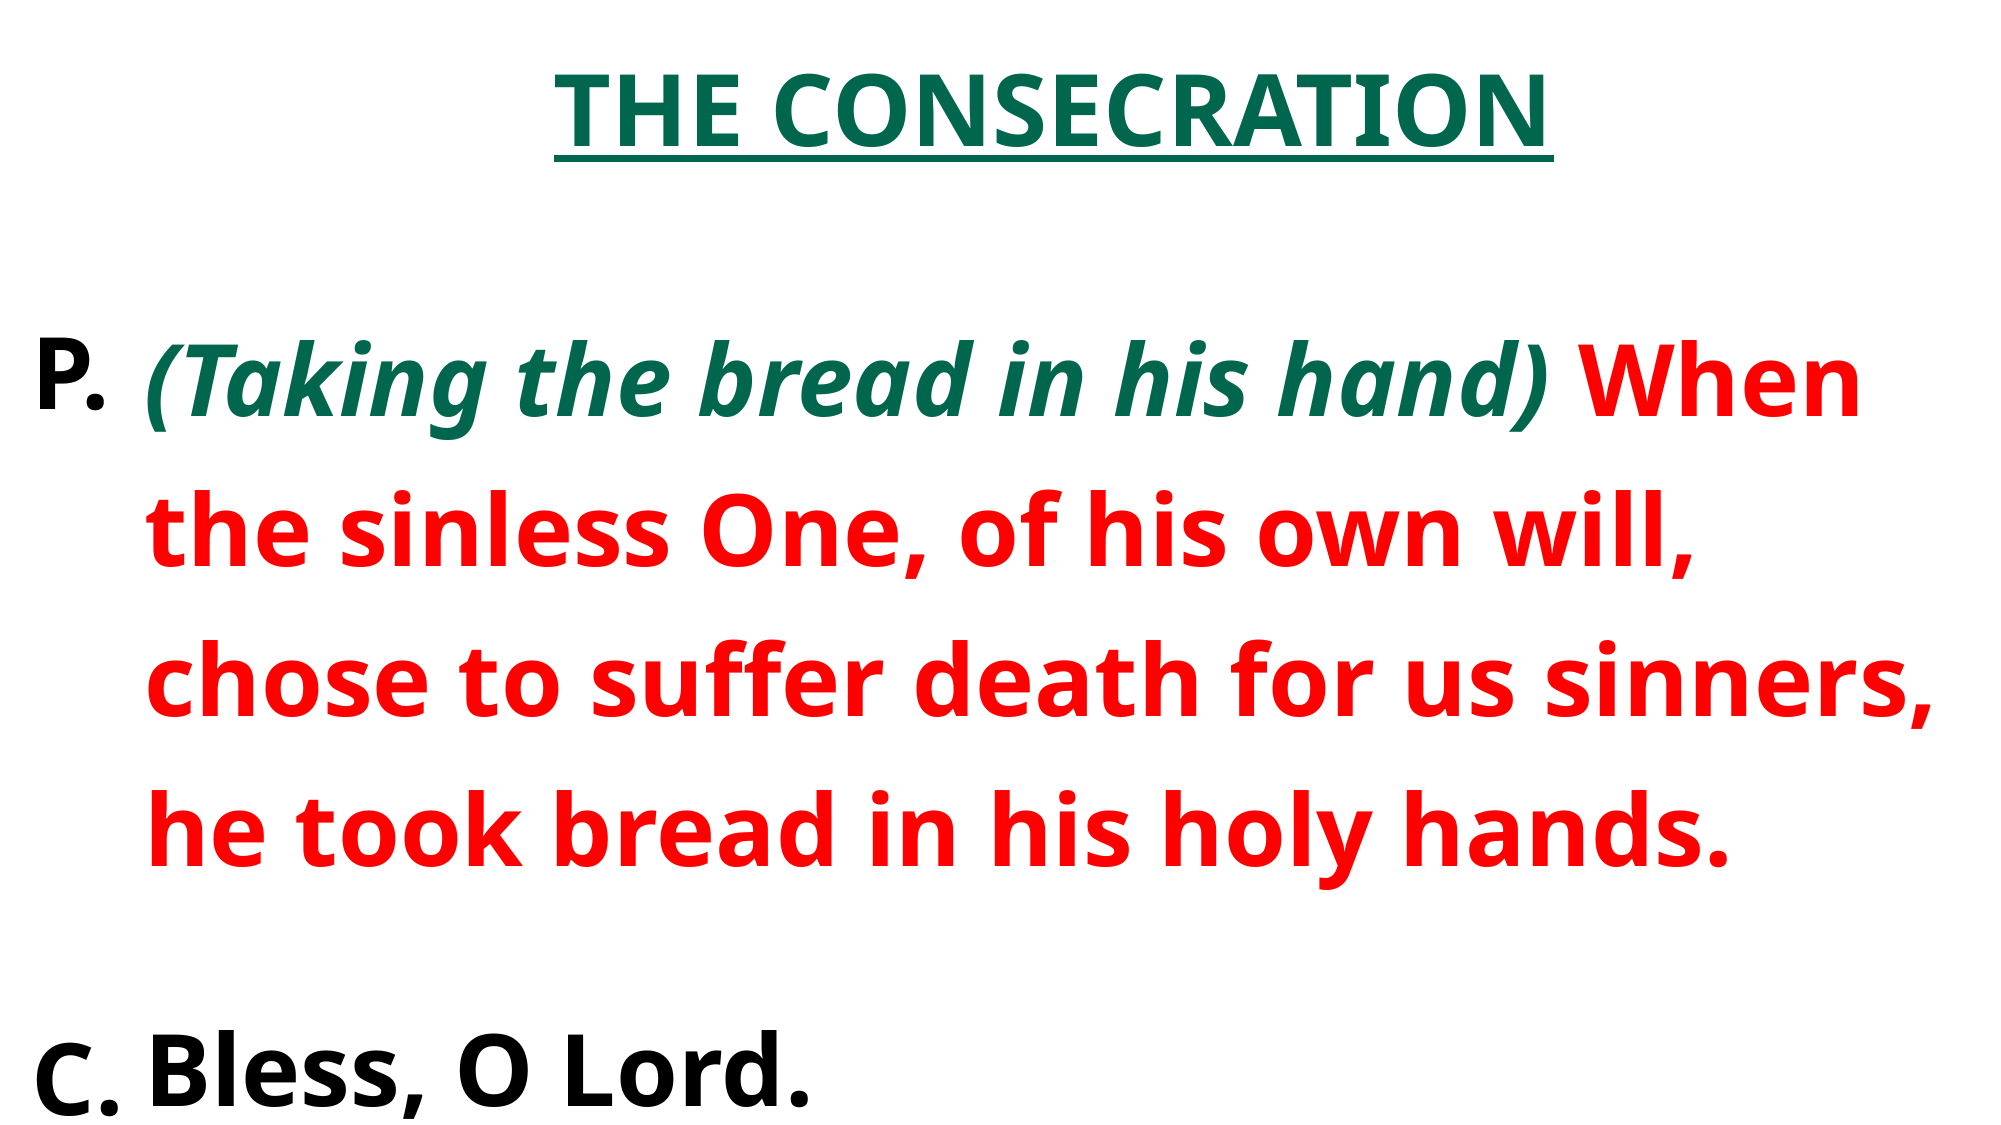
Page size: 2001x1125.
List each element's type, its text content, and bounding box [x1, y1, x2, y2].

text_box P. [24, 302, 188, 437]
text_box THE CONSECRATION (Taking the bread in his hand) When the sinless One, of his own will, chose to suffer death for us sinners, he took bread in his holy hands. Bless, O Lord. [136, 39, 1971, 1125]
text_box C. [24, 1008, 188, 1125]
